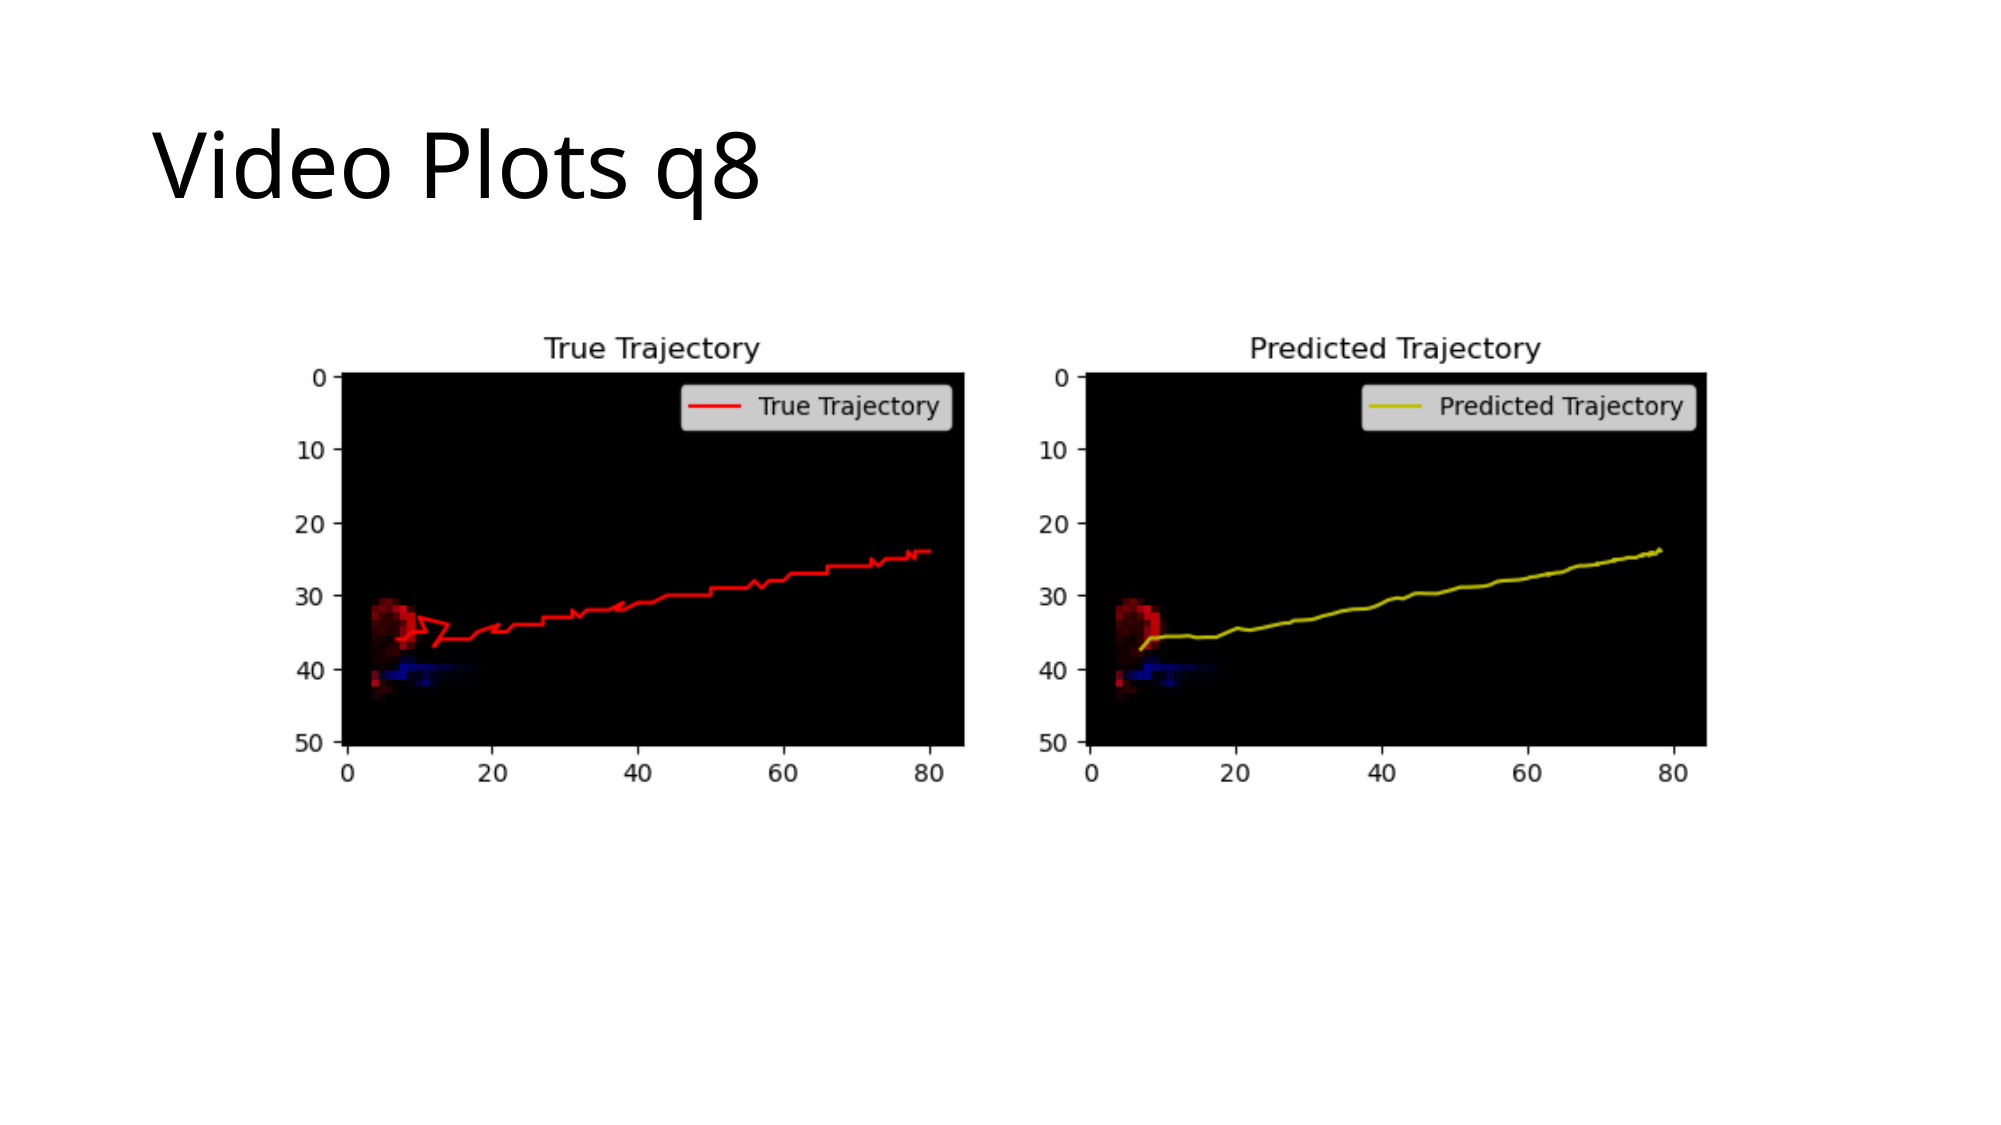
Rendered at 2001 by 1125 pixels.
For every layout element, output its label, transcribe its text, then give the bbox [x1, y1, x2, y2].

picture [276, 320, 1723, 805]
title Video Plots q8 [137, 59, 1863, 278]
